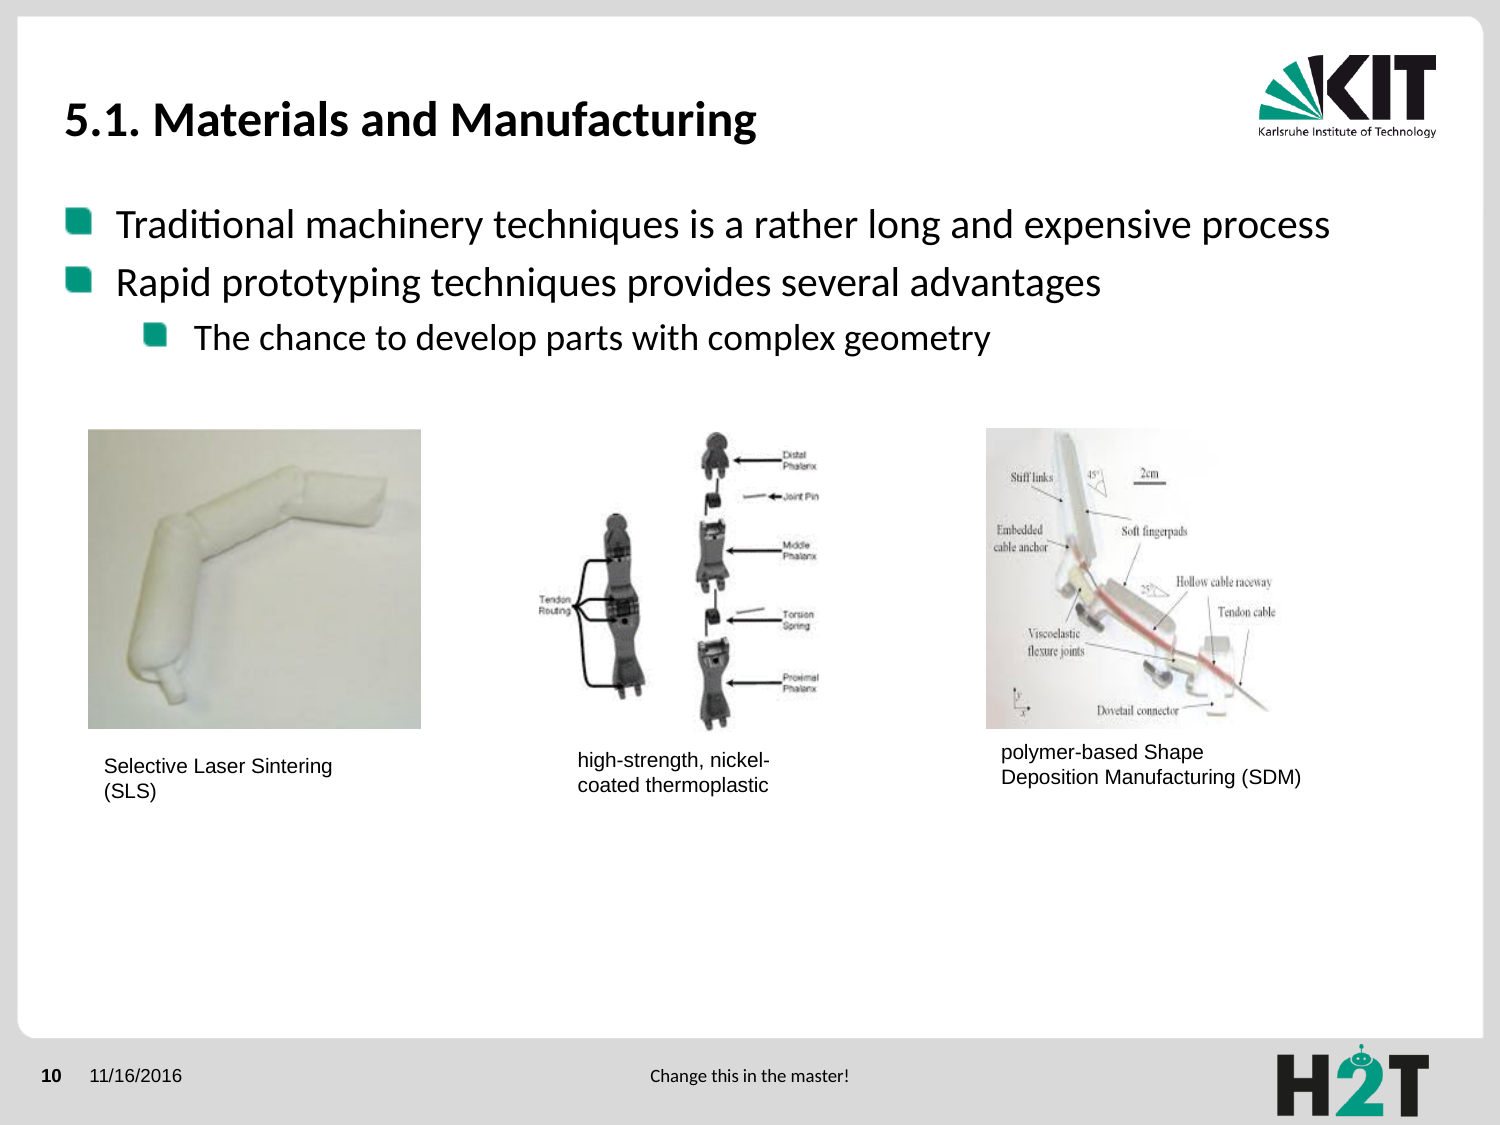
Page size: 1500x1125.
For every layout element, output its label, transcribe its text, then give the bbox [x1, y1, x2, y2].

title 5.1. Materials and Manufacturing [63, 54, 1199, 148]
text_box Selective Laser Sintering (SLS) [88, 745, 385, 811]
list Traditional machinery techniques is a rather long and expensive process Rapid prototyping techniques provides several advantages The chance to develop parts with complex geometry [64, 196, 1436, 1000]
text_box high-strength, nickel-coated thermoplastic [544, 738, 827, 804]
text_box polymer-based Shape Deposition Manufacturing (SDM) [986, 731, 1317, 797]
picture [0, 0, 1500, 1125]
